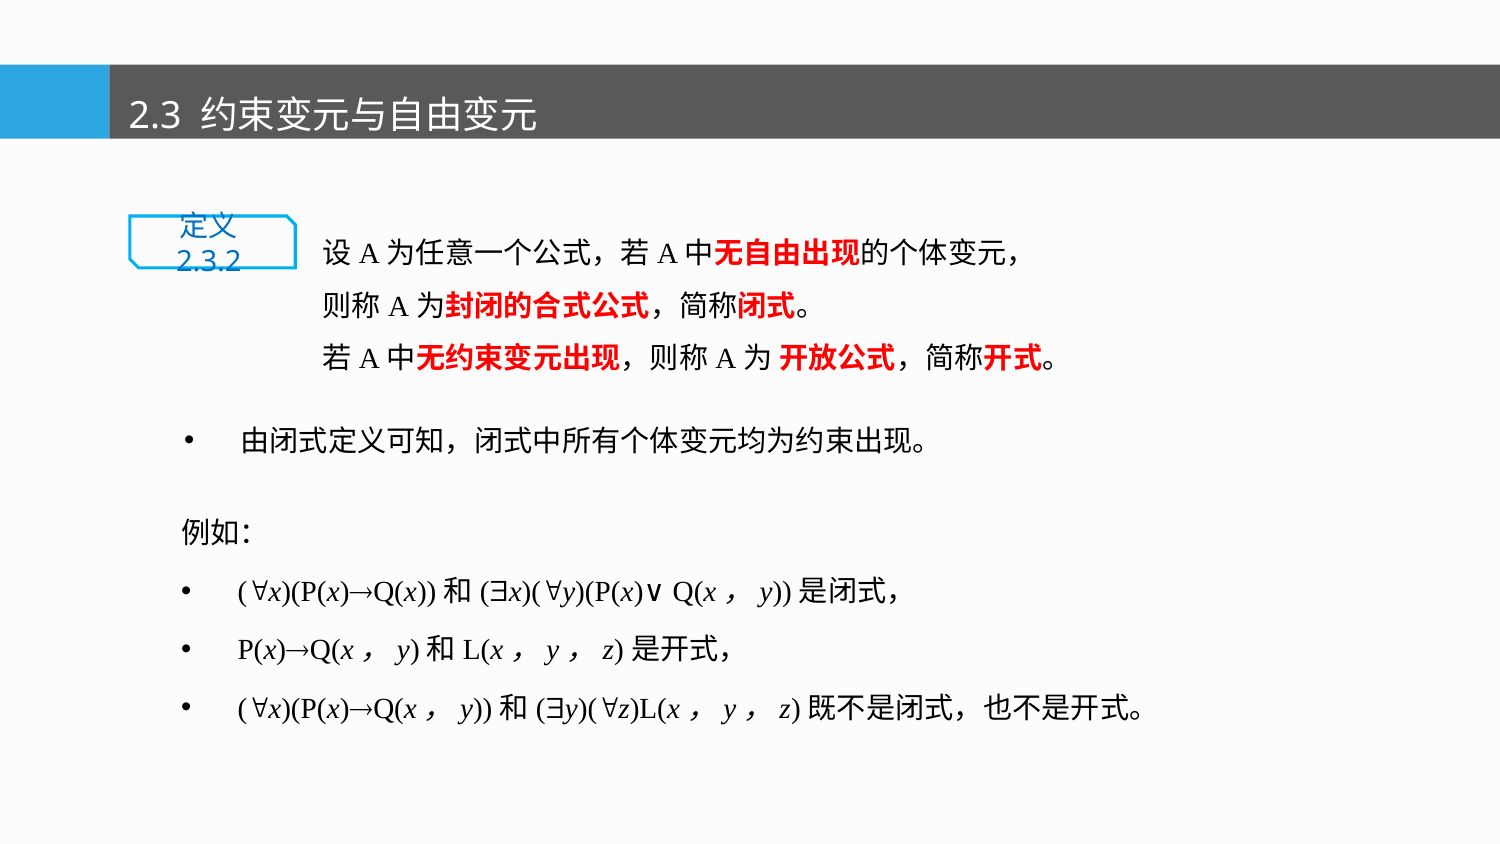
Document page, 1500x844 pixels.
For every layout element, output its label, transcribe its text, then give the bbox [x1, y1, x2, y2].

text_box [108, 64, 113, 140]
text_box 由闭式定义可知，闭式中所有个体变元均为约束出现。 [169, 405, 958, 465]
text_box 设A为任意一个公式，若A中无自由出现的个体变元， 则称A为封闭的合式公式，简称闭式。 若A中无约束变元出现，则称A为 开放公式，简称开式。 [307, 209, 1341, 382]
text_box 2.3 约束变元与自由变元 [113, 52, 1163, 144]
text_box 定义2.3.2 [128, 214, 297, 269]
text_box [0, 64, 108, 140]
text_box 例如： (x)(P(x)Q(x))和(x)(y)(P(x)∨Q(x，y))是闭式， P(x)Q(x，y)和L(x，y，z)是开式， (x)(P(x)Q(x，y))和(y)(z)L(x，y，z)既不是闭式，也不是开式。 [166, 497, 1283, 732]
text_box [1163, 64, 1500, 140]
